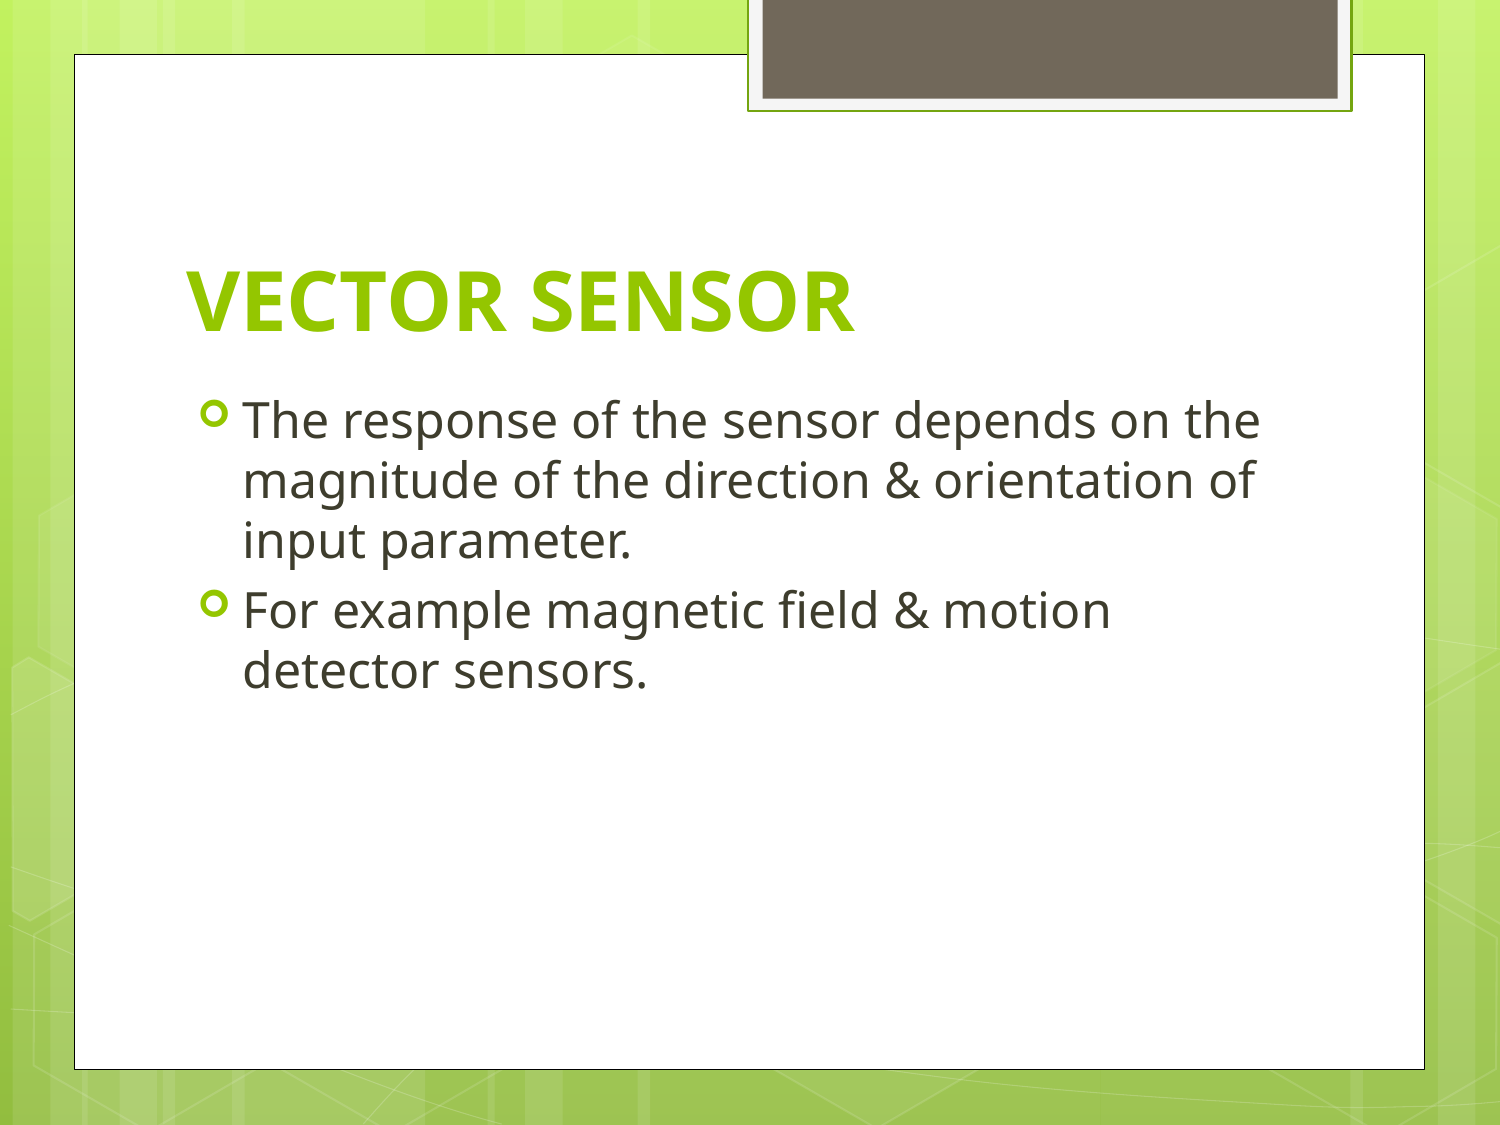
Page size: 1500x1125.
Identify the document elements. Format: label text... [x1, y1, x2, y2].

list The response of the sensor depends on the magnitude of the direction & orientation of input parameter. For example magnetic field & motion detector sensors. [171, 381, 1283, 957]
title VECTOR SENSOR [171, 168, 1324, 357]
